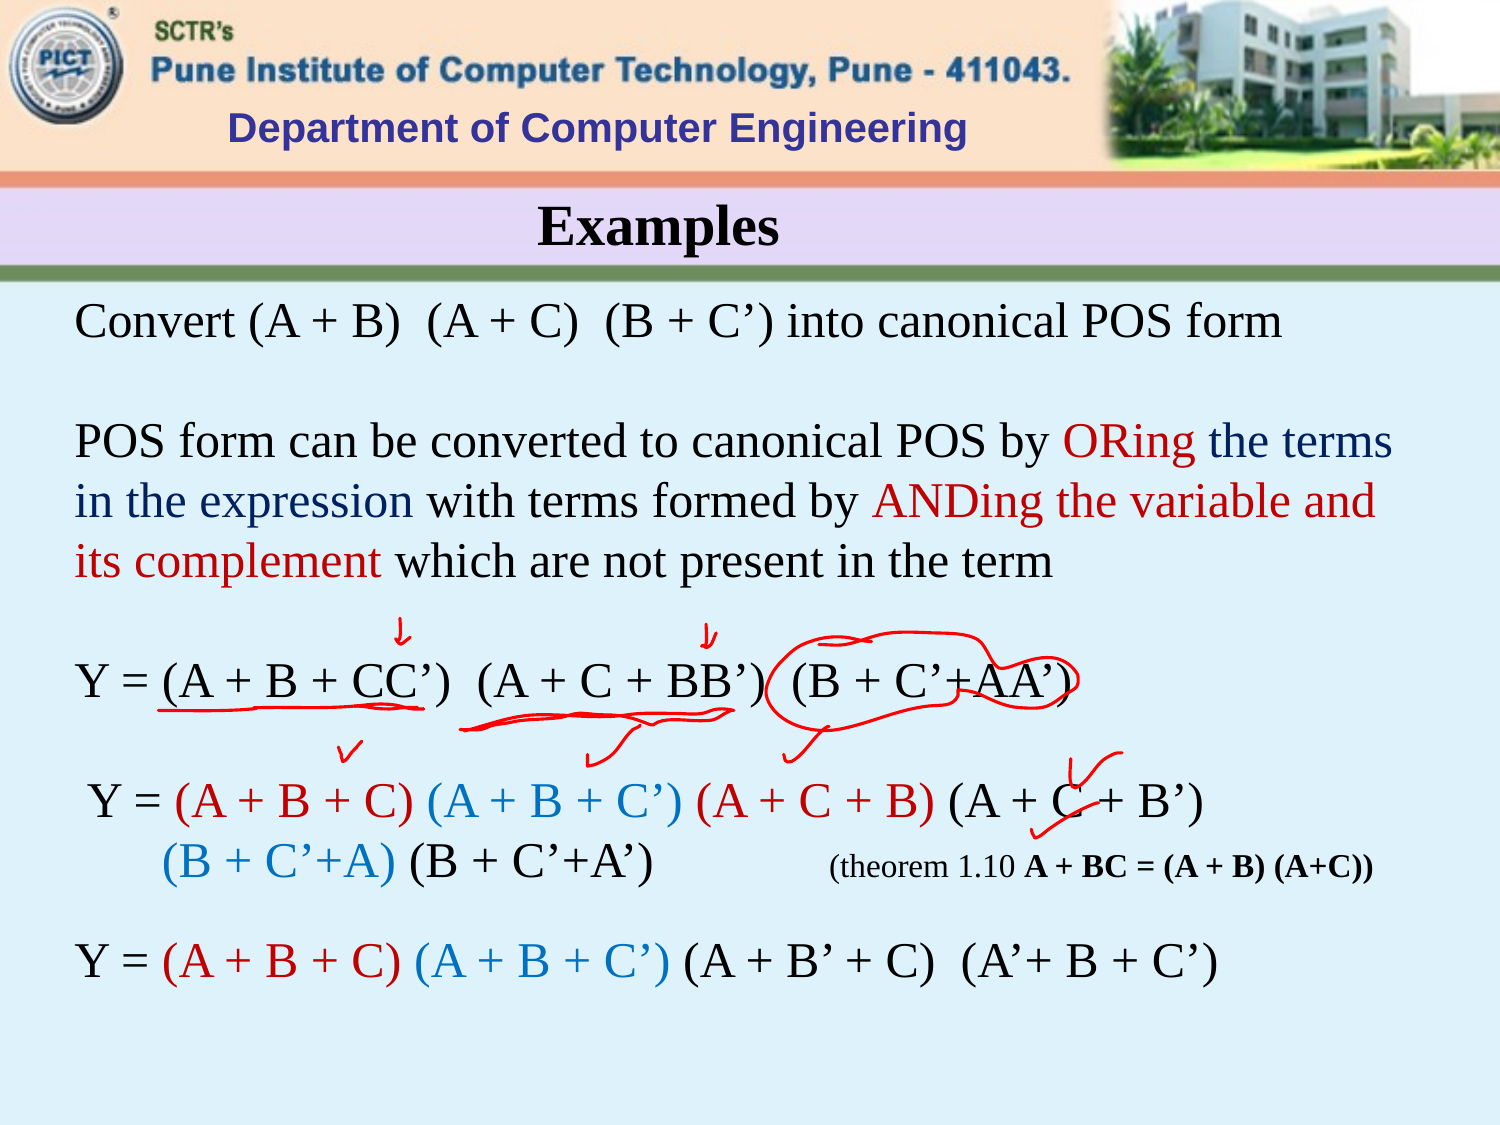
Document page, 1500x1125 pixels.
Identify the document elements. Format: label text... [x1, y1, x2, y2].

title Examples [537, 187, 984, 259]
text_box Department of Computer Engineering [225, 98, 972, 151]
picture [0, 0, 1500, 1125]
list Convert (A + B) (A + C) (B + C’) into canonical POS form POS form can be converted to canonical POS by ORing the terms in the expression with terms formed by ANDing the variable and its complement which are not present in the term Y = (A + B + CC’) (A + C + BB’) (B + C’+AA’) Y = (A + B + C) (A + B + C’) (A + C + B) (A + C + B’) (B + C’+A) (B + C’+A’) (theorem 1.10 A + BC = (A + B) (A+C)) Y = (A + B + C) (A + B + C’) (A + B’ + C) (A’+ B + C’) [74, 287, 1426, 1125]
